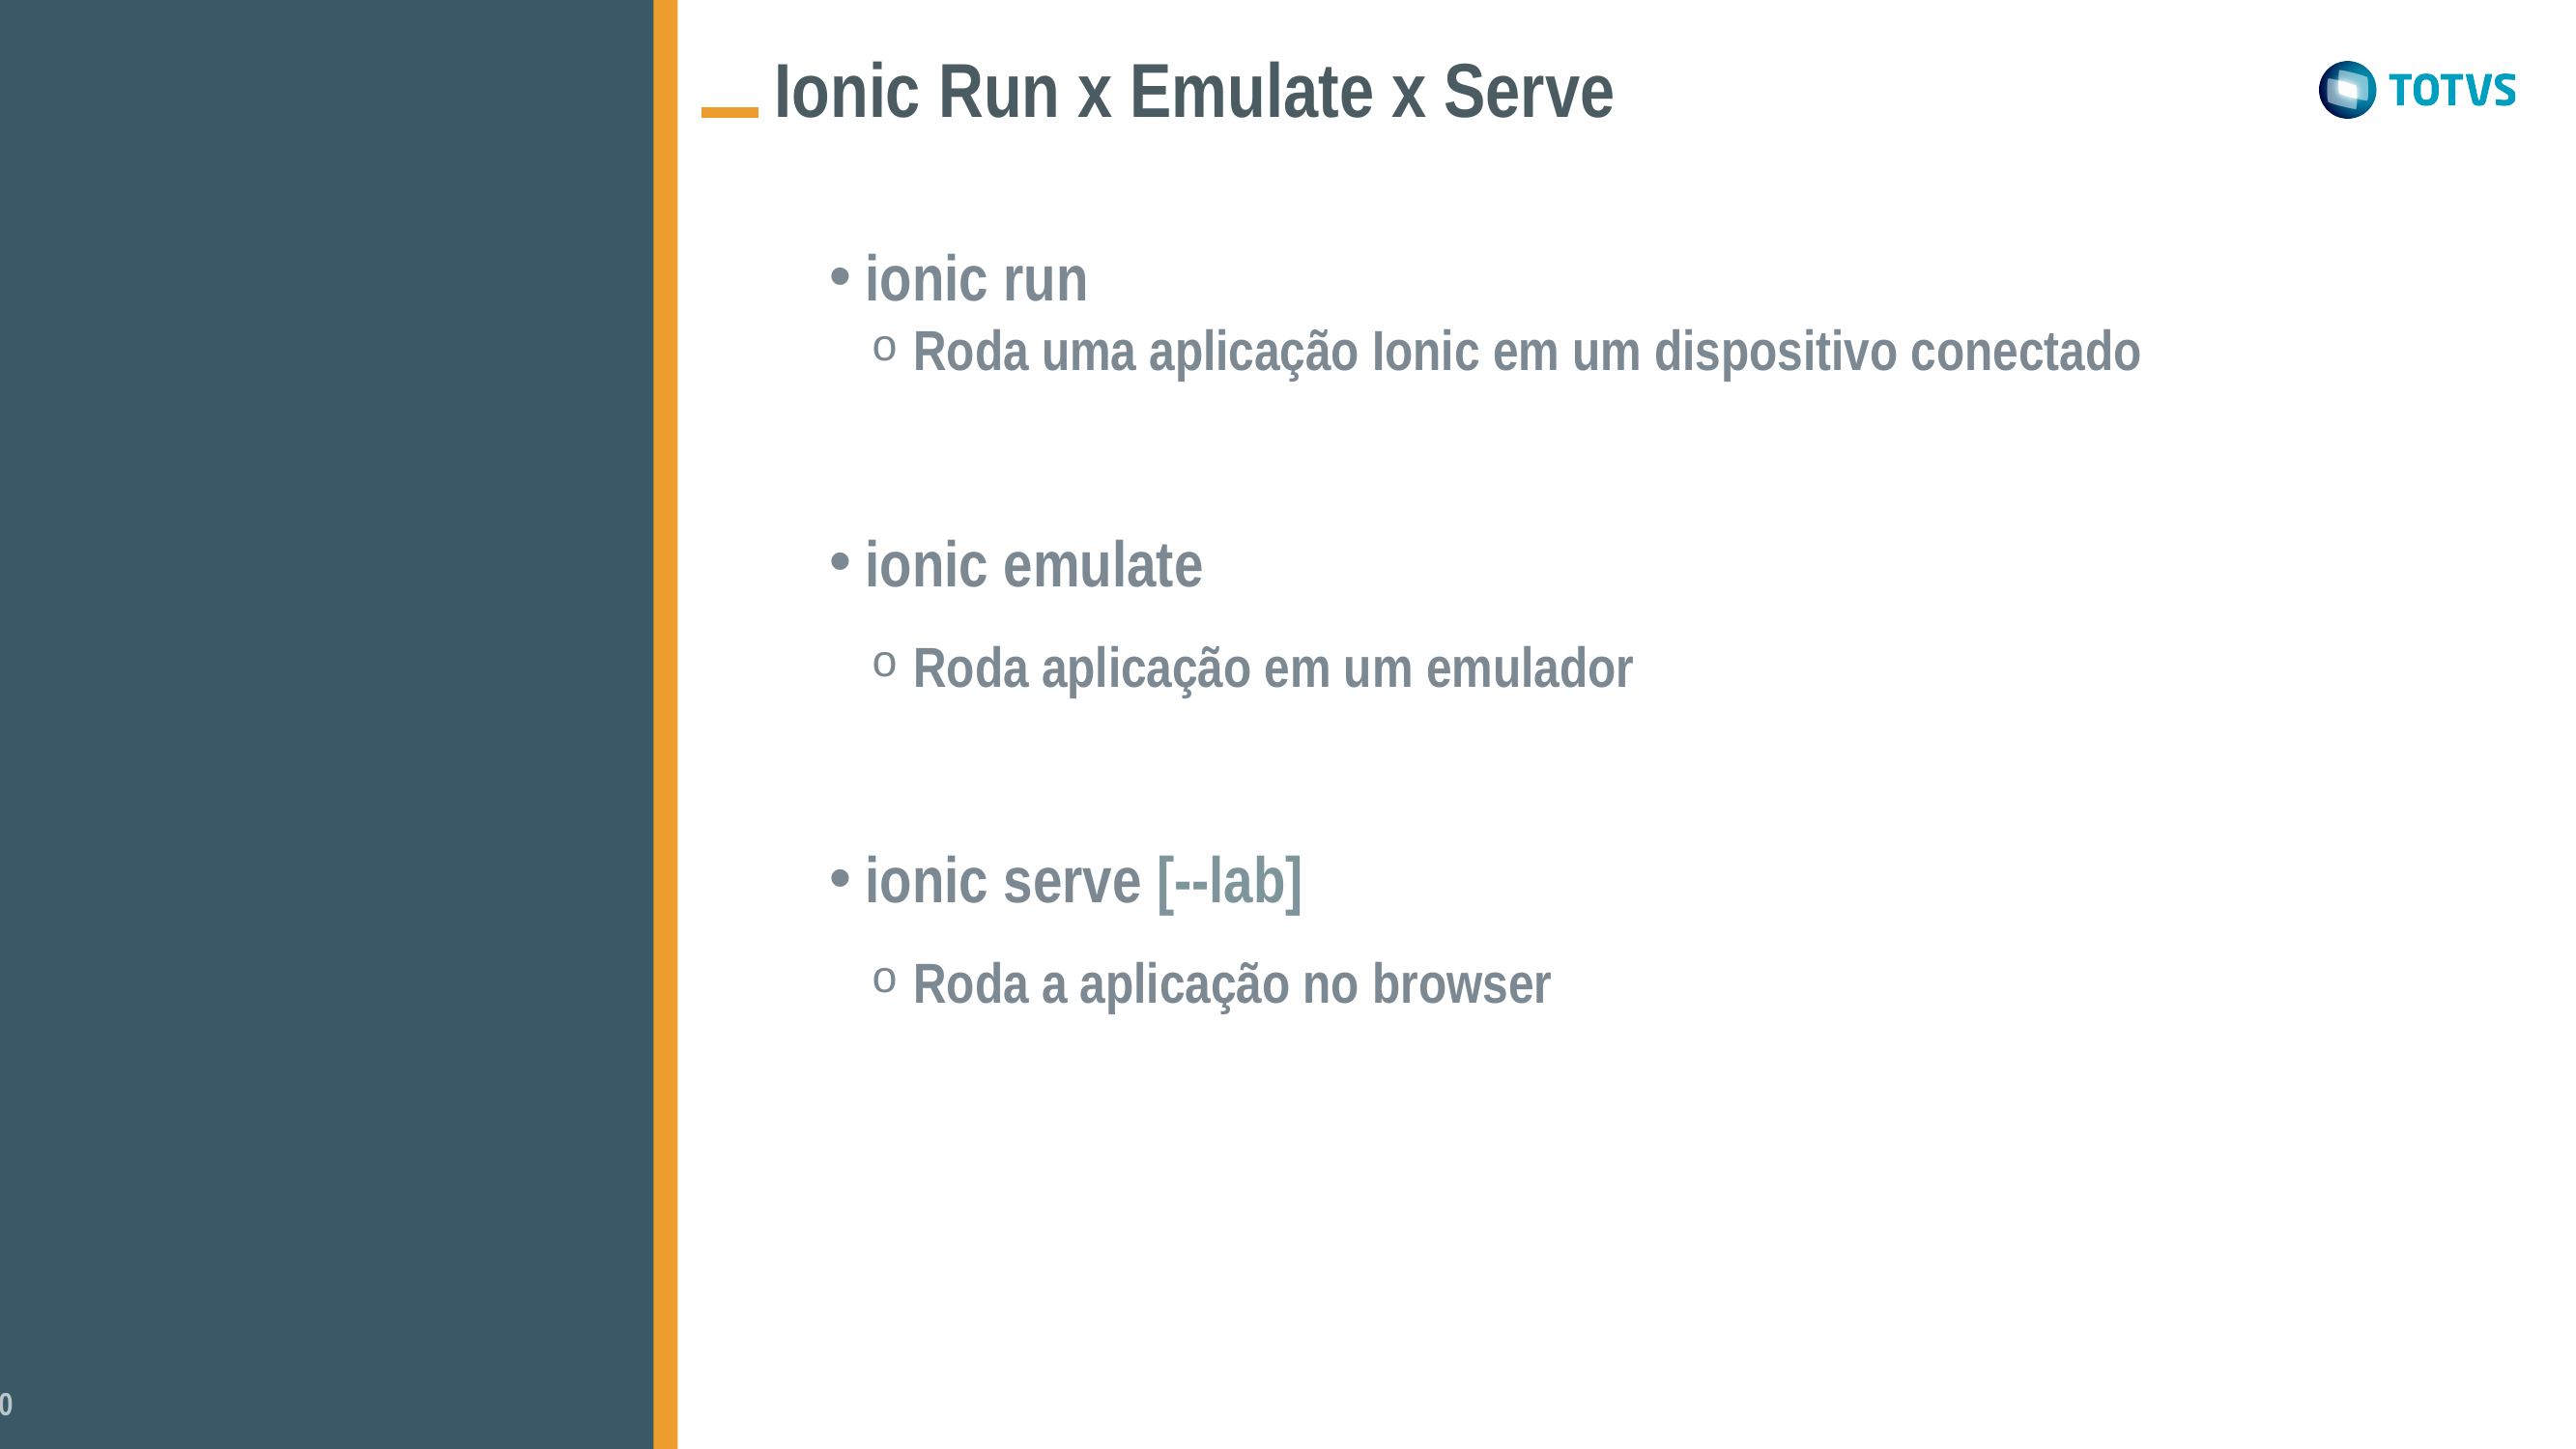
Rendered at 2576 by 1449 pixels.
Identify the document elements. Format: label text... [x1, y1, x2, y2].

picture [2305, 47, 2516, 132]
list ionic run Roda uma aplicação Ionic em um dispositivo conectado ionic emulate Roda aplicação em um emulador ionic serve [--lab] Roda a aplicação no browser [815, 217, 2225, 1260]
list Ionic Run x Emulate x Serve [759, 43, 2225, 167]
